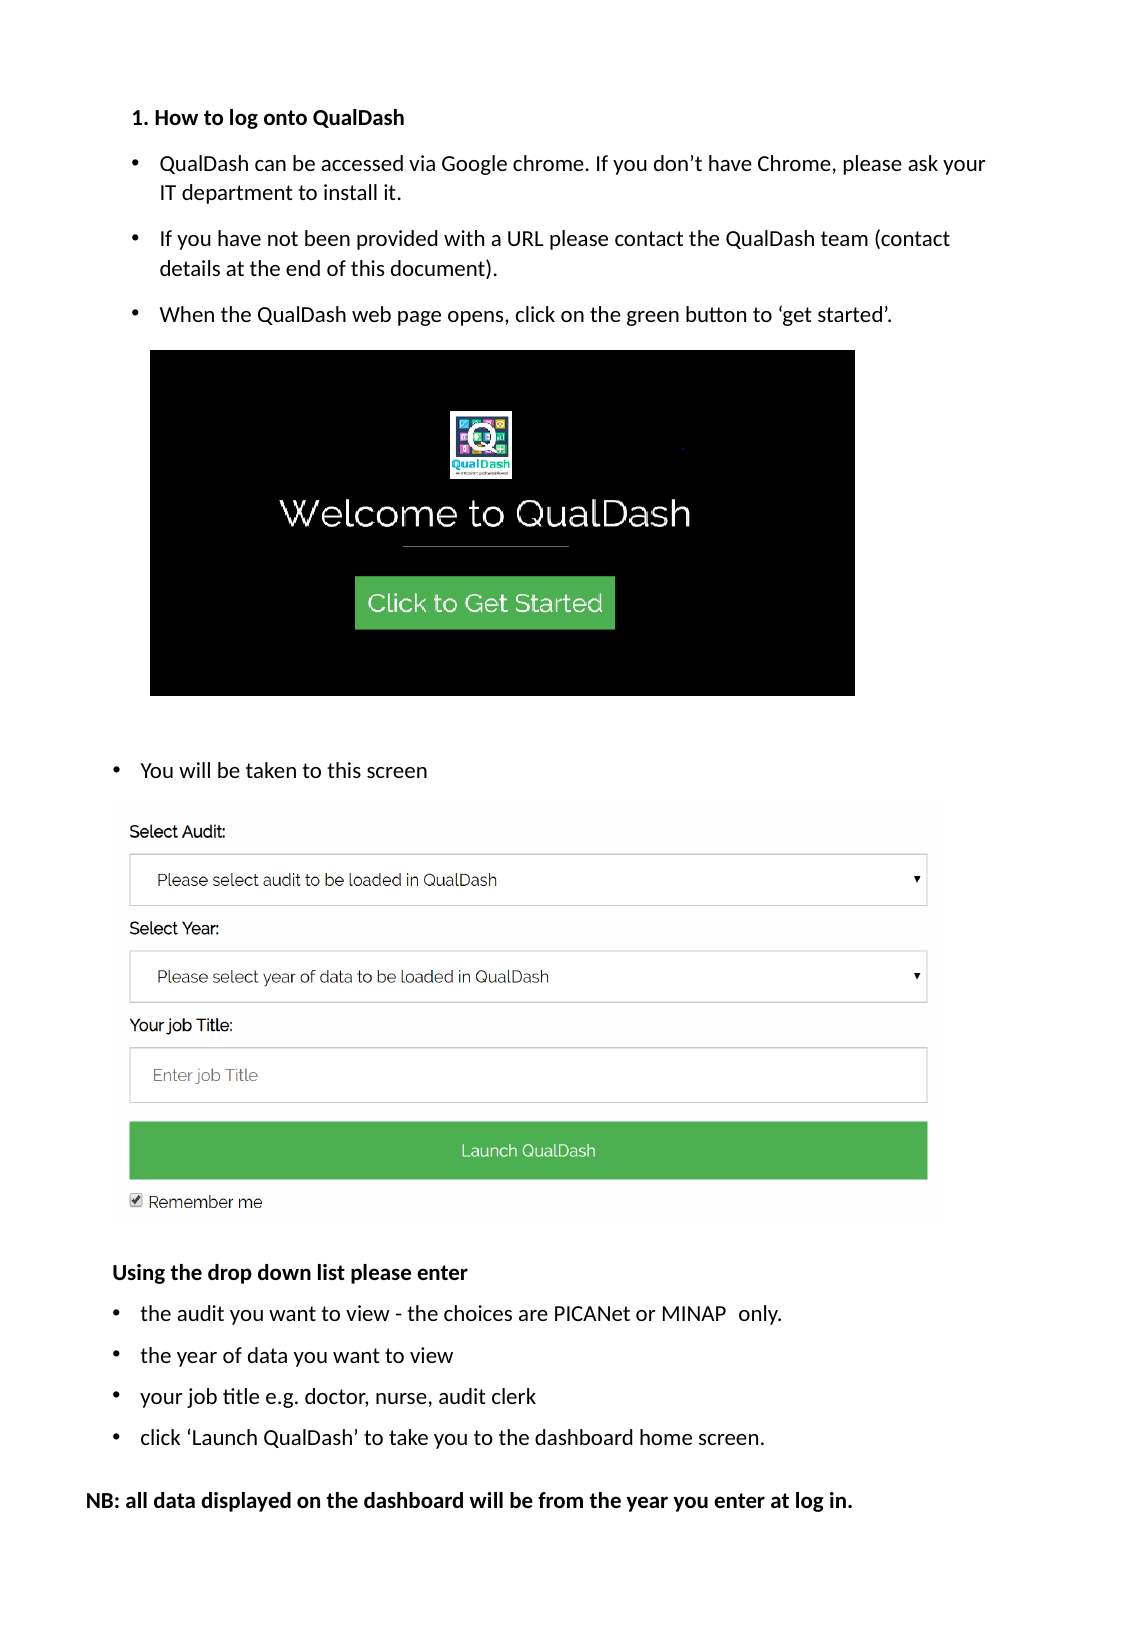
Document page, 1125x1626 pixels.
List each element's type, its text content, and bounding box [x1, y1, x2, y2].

picture [116, 802, 941, 1222]
text_box 1. How to log onto QualDash QualDash can be accessed via Google chrome. If you don’t have Chrome, please ask your IT department to install it. If you have not been provided with a URL please contact the QualDash team (contact details at the end of this document). When the QualDash web page opens, click on the green button to ‘get started’. [116, 93, 1009, 335]
text_box Using the drop down list please enter the audit you want to view - the choices are PICANet or MINAP only. the year of data you want to view your job title e.g. doctor, nurse, audit clerk click ‘Launch QualDash’ to take you to the dashboard home screen. [97, 1250, 968, 1458]
text_box NB: all data displayed on the dashboard will be from the year you enter at log in. [71, 1478, 1009, 1521]
text_box You will be taken to this screen [97, 748, 982, 792]
picture [150, 350, 855, 696]
